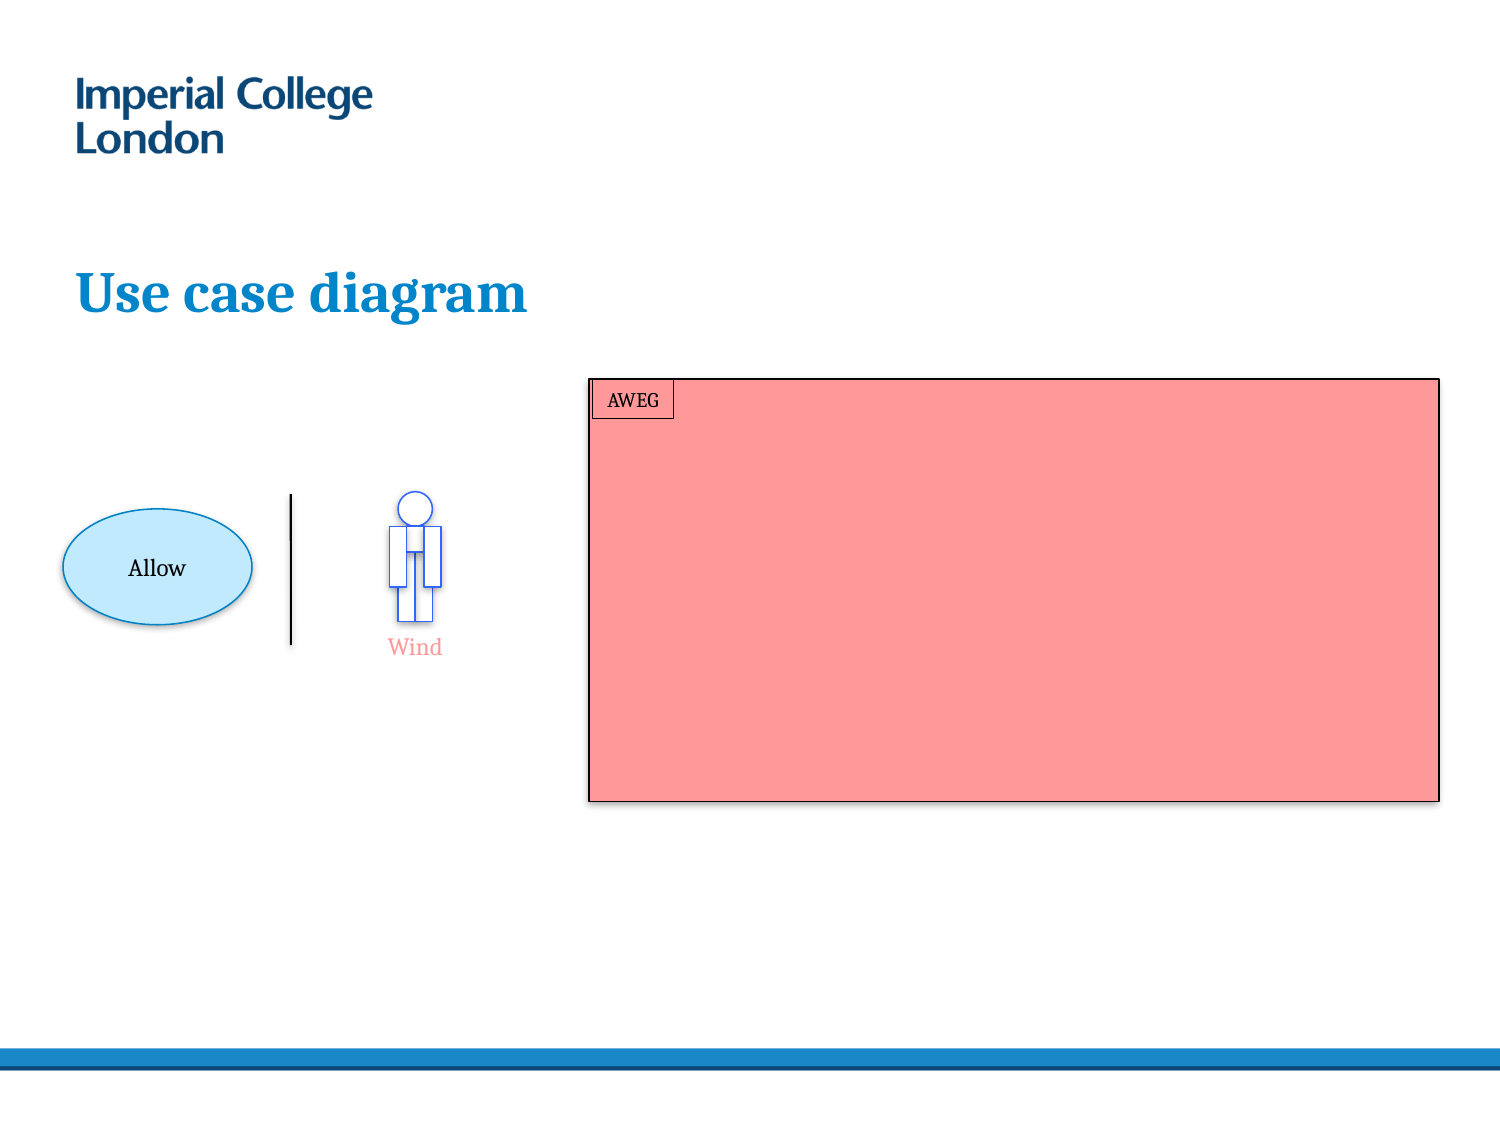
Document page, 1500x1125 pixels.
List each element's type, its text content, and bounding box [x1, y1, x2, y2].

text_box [588, 378, 1440, 802]
picture [0, 0, 1500, 1125]
text_box Allow [62, 508, 253, 626]
title Use case diagram [75, 244, 1425, 328]
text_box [344, 491, 487, 669]
